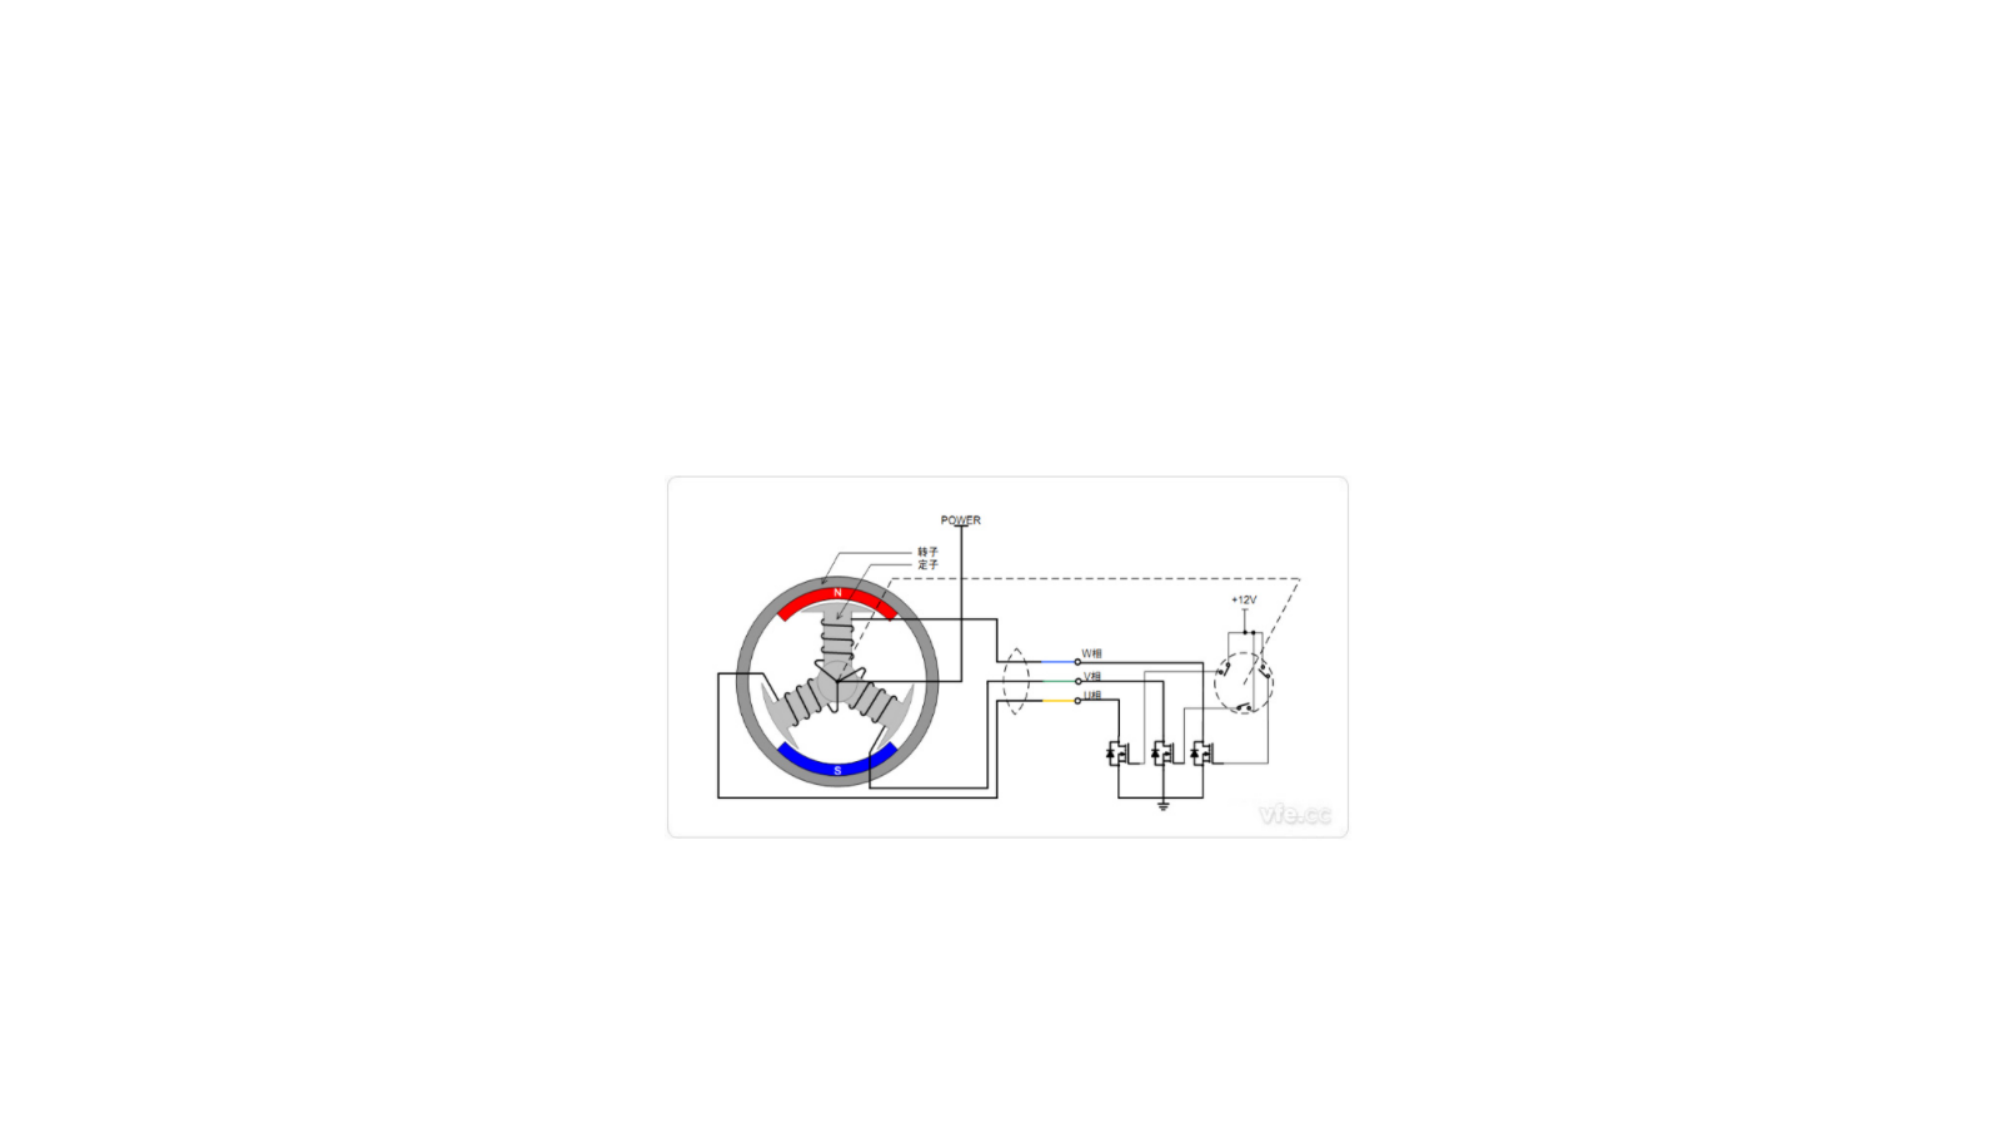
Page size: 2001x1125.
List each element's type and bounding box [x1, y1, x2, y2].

list [626, 464, 1374, 849]
